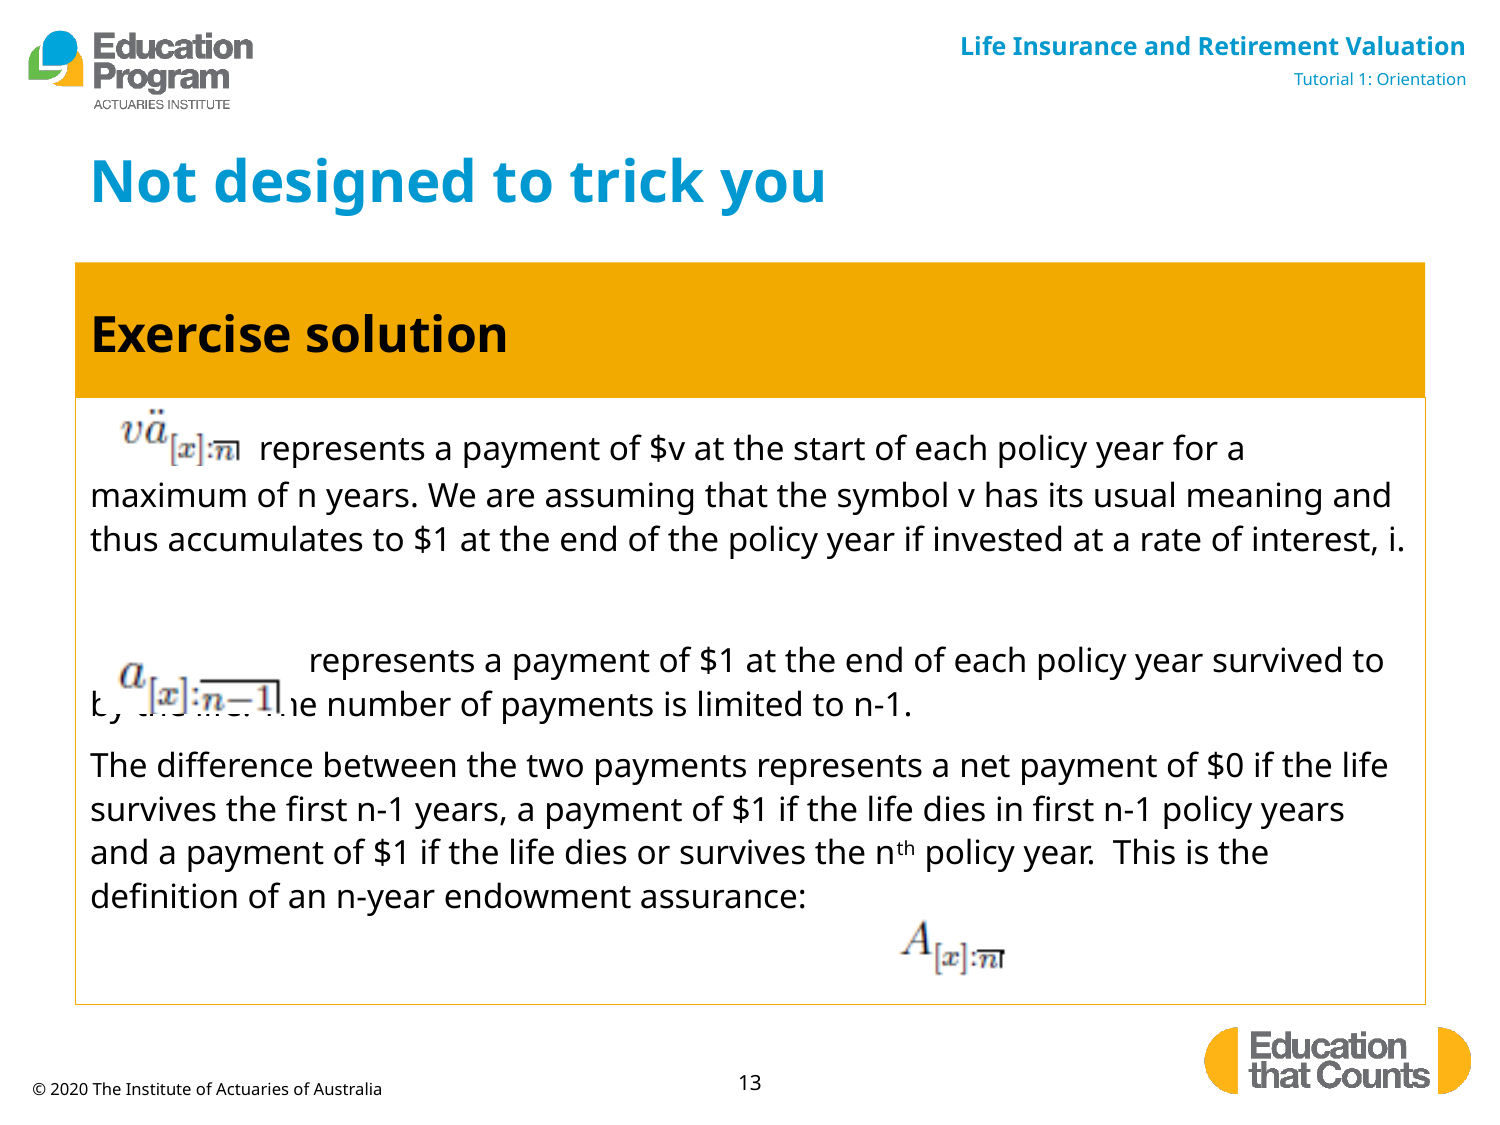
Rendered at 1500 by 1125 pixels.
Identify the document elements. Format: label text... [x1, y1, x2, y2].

picture [100, 647, 292, 714]
title Not designed to trick you [74, 125, 1425, 233]
list represents a payment of $v at the start of each policy year for a maximum of n years. We are assuming that the symbol v has its usual meaning and thus accumulates to $1 at the end of the policy year if invested at a rate of interest, i. represents a payment of $1 at the end of each policy year survived to by the life. The number of payments is limited to n-1. The difference between the two payments represents a net payment of $0 if the life survives the first n-1 years, a payment of $1 if the life dies in first n-1 policy years and a payment of $1 if the life dies or survives the nth policy year. This is the definition of an n-year endowment assurance: [75, 397, 1426, 1005]
list Exercise solution [75, 262, 1426, 397]
picture [879, 916, 1010, 978]
picture [1198, 1021, 1477, 1100]
picture [100, 398, 247, 466]
picture [2, 7, 278, 132]
